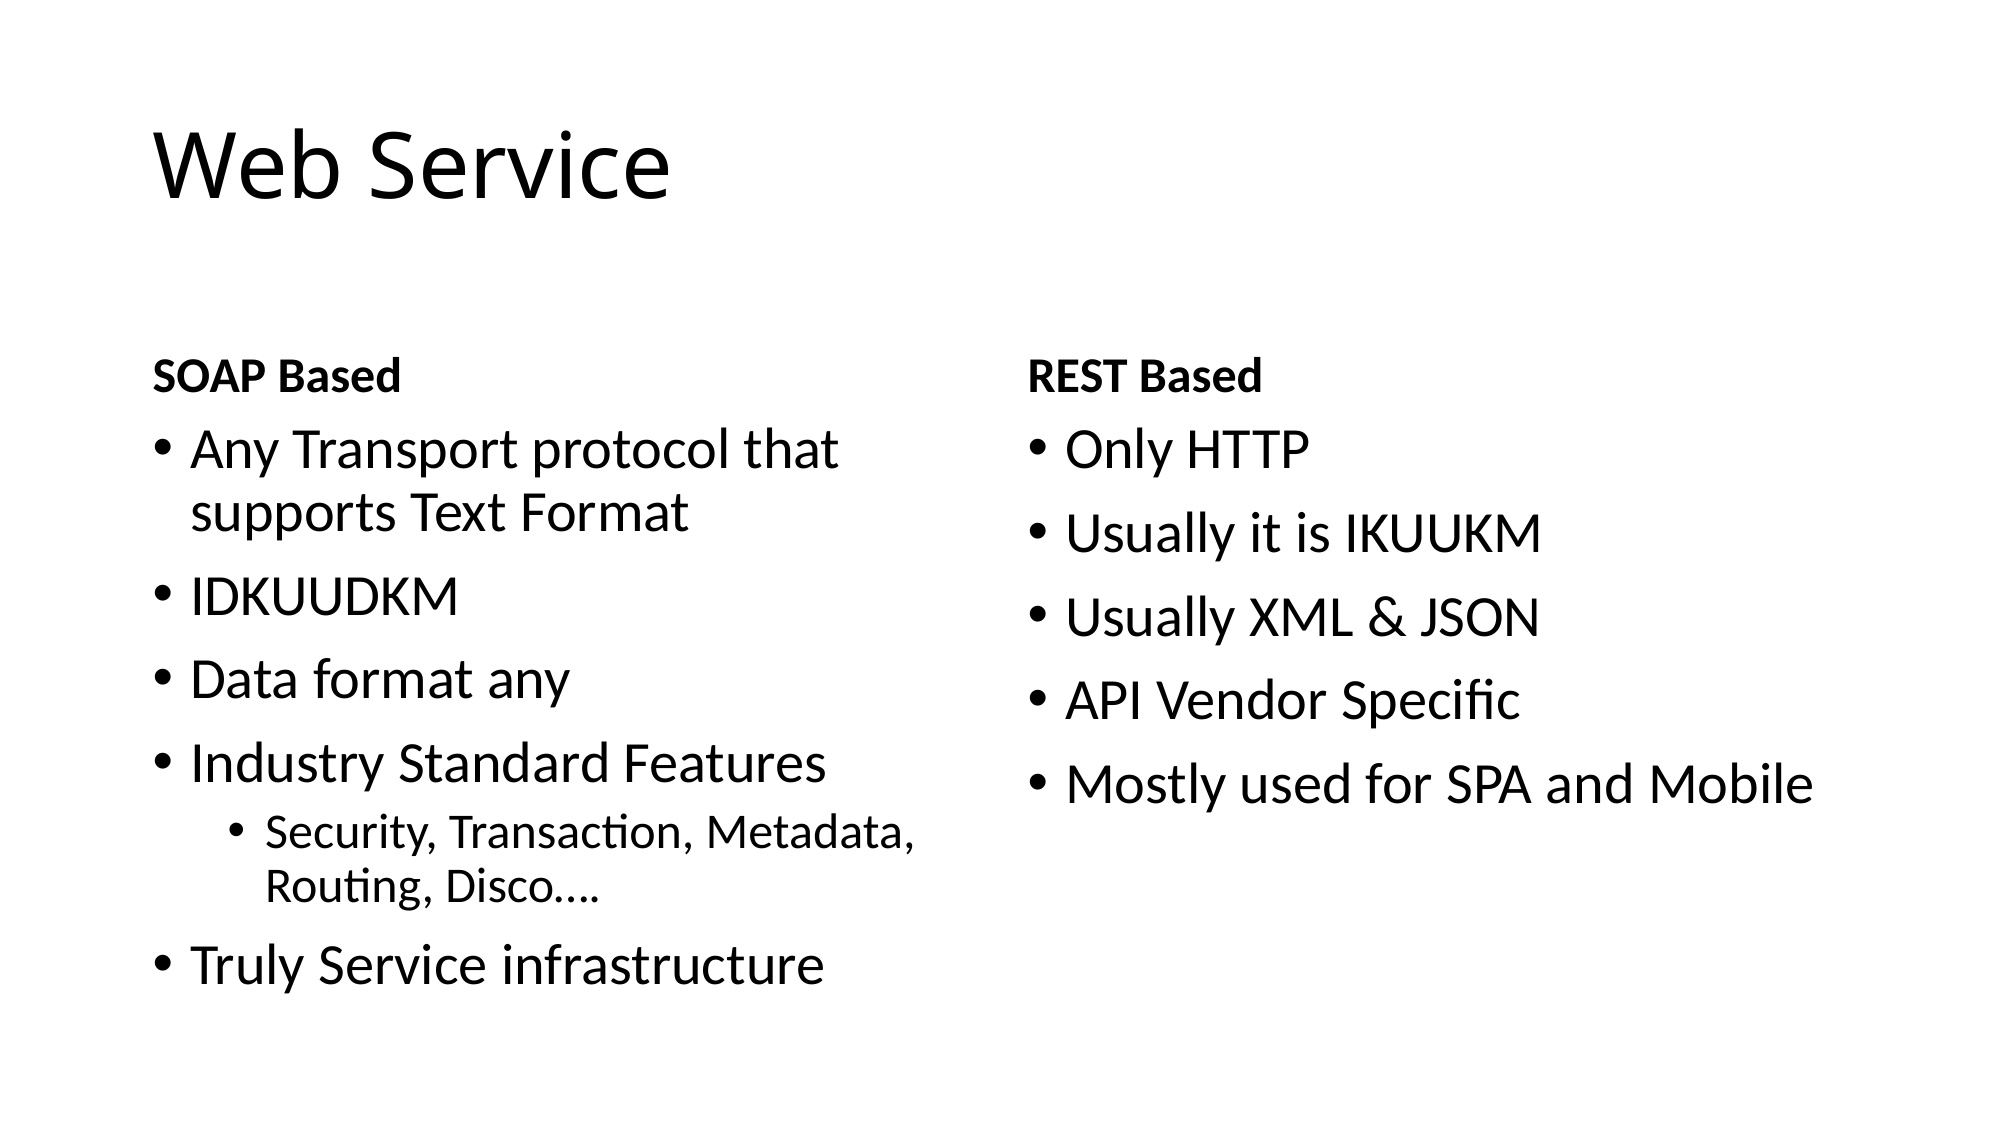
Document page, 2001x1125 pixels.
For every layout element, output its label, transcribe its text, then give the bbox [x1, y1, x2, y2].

list Any Transport protocol that supports Text Format IDKUUDKM Data format any Industry Standard Features Security, Transaction, Metadata, Routing, Disco…. Truly Service infrastructure [137, 410, 984, 1016]
list Only HTTP Usually it is IKUUKM Usually XML & JSON API Vendor Specific Mostly used for SPA and Mobile [1012, 410, 1863, 1016]
list REST Based [1012, 275, 1863, 410]
title Web Service [137, 59, 1863, 278]
list SOAP Based [137, 275, 984, 410]
